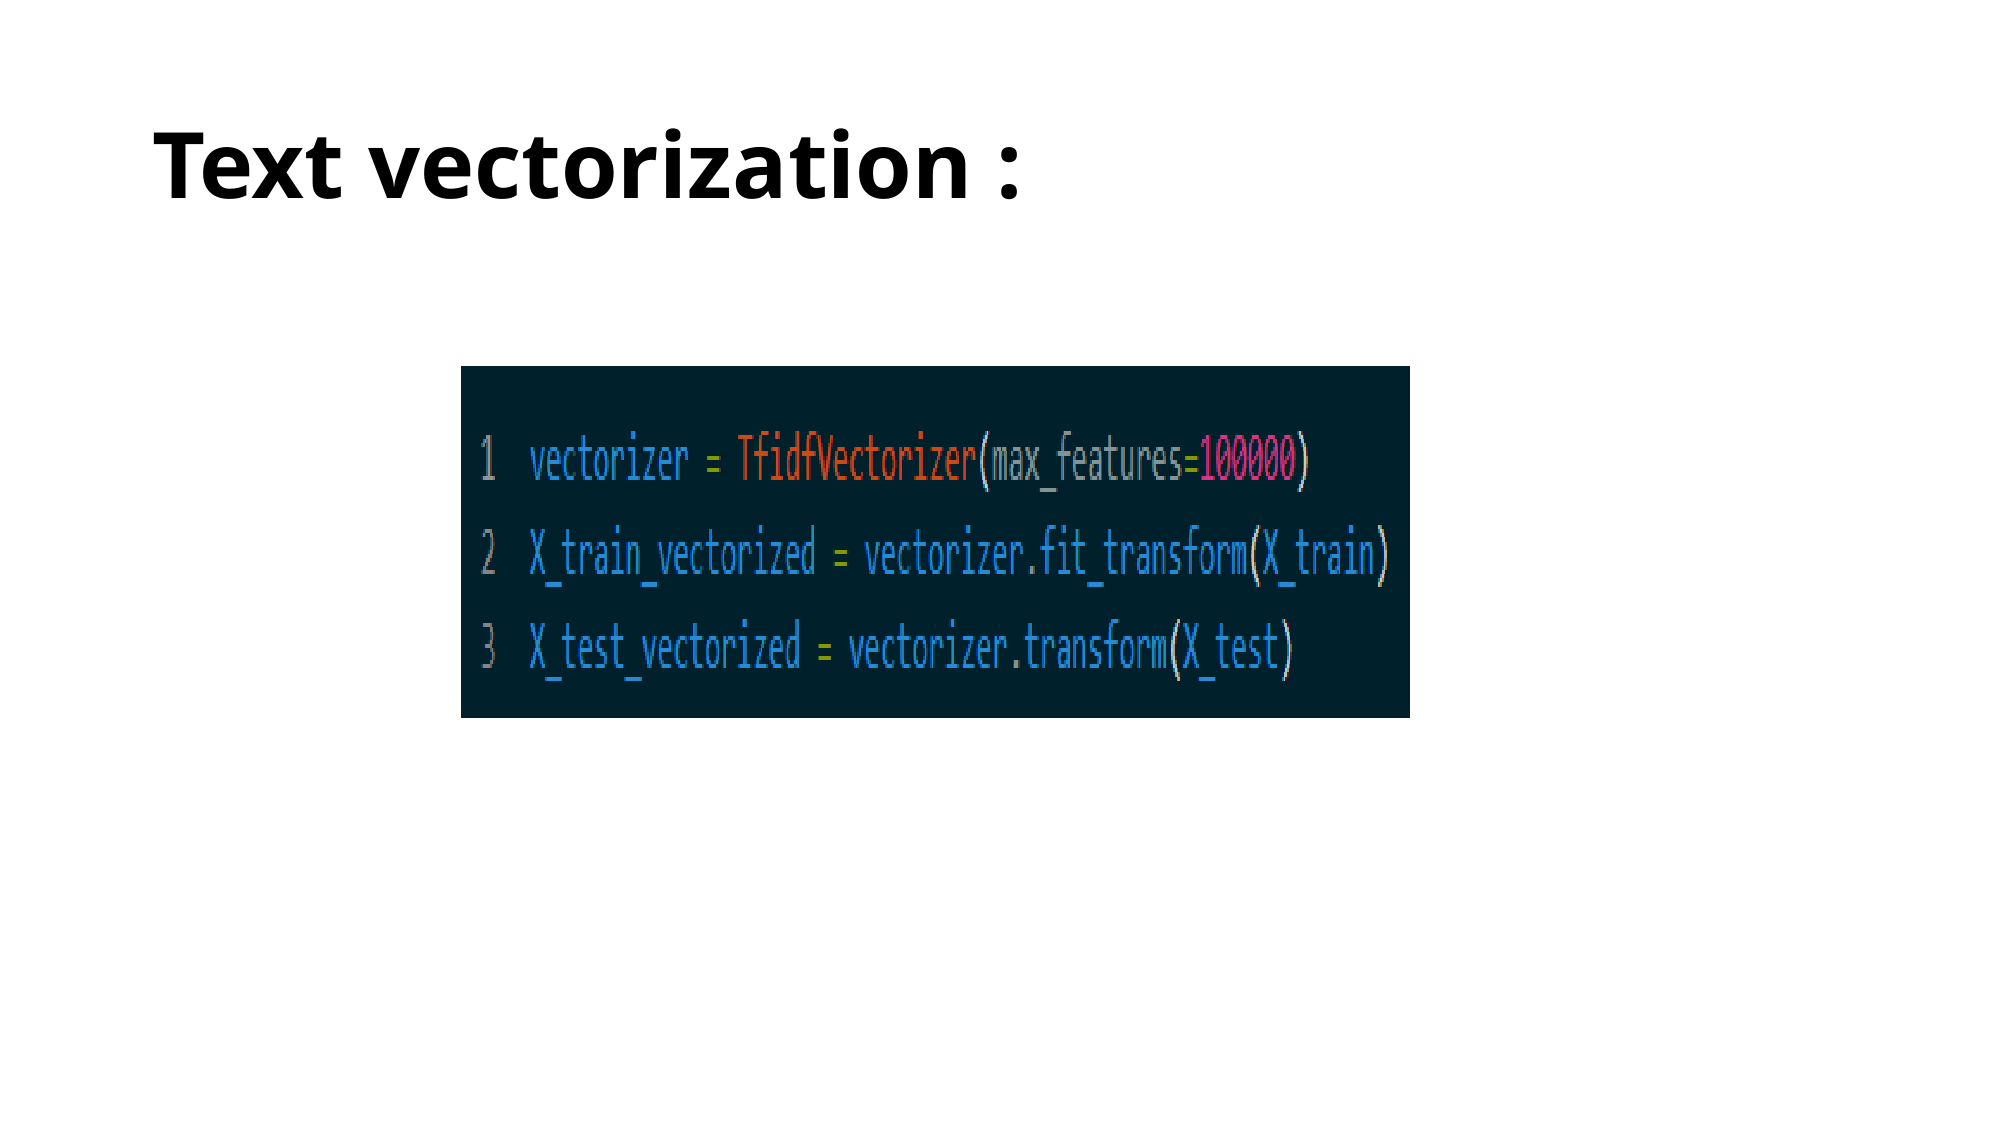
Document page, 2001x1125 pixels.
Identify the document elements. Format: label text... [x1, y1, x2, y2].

title Text vectorization : [137, 59, 1863, 278]
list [461, 366, 1410, 718]
